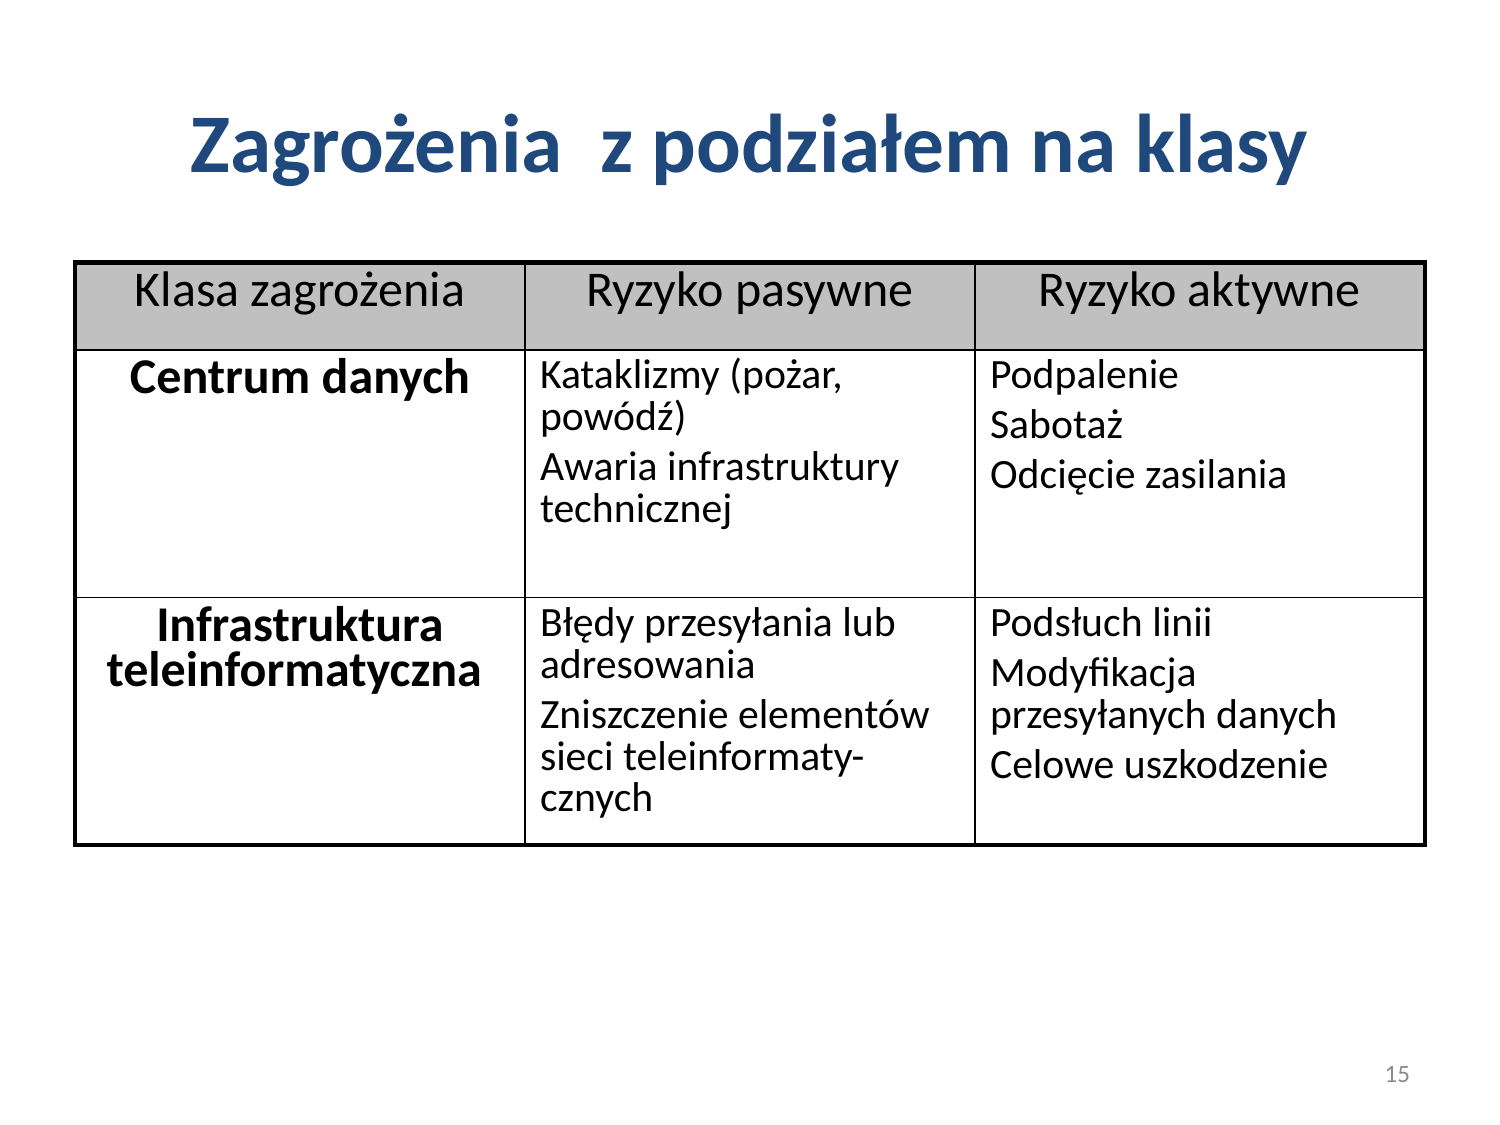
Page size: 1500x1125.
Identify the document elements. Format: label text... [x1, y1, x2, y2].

table_cell Kataklizmy (pożar, powódź) Awaria infrastruktury technicznej [526, 351, 974, 597]
table_header Ryzyko aktywne [976, 265, 1423, 349]
table_cell Podpalenie Sabotaż Odcięcie zasilania [976, 351, 1423, 597]
table_cell Podsłuch linii Modyfikacja przesyłanych danych Celowe uszkodzenie [976, 598, 1423, 843]
table_cell Infrastruktura teleinformatyczna [77, 598, 524, 843]
table_cell Błędy przesyłania lub adresowania Zniszczenie elementów sieci teleinformaty-cznych [526, 598, 974, 843]
slide_number 15 [1074, 1042, 1425, 1103]
table_header Ryzyko pasywne [526, 265, 974, 349]
table_cell Centrum danych [77, 351, 524, 597]
table_header Klasa zagrożenia [77, 265, 524, 349]
title Zagrożenia z podziałem na klasy [75, 45, 1425, 233]
